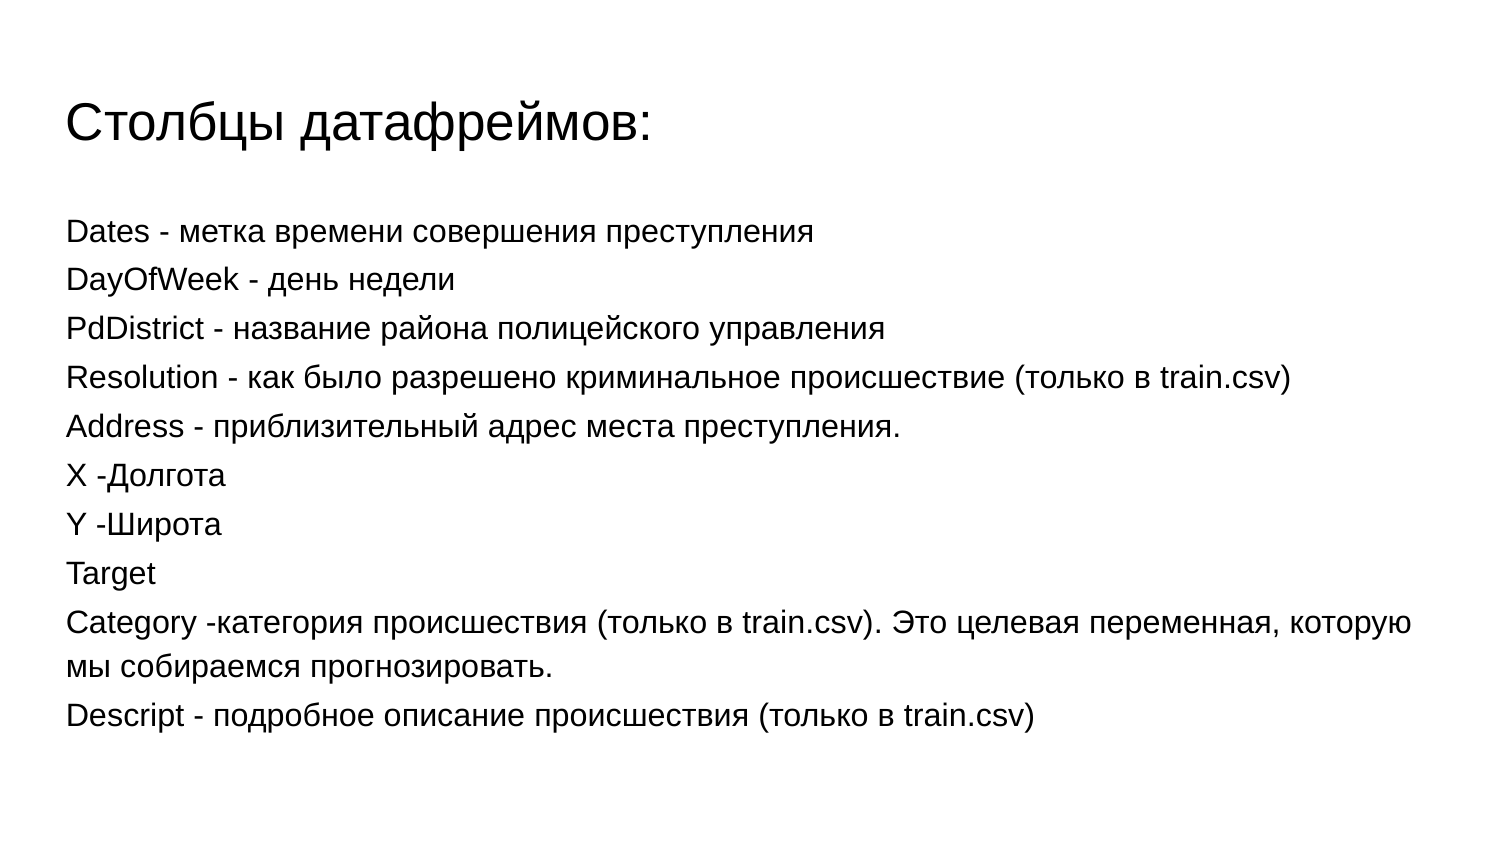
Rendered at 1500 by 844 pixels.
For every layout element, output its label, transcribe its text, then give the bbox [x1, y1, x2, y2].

text_box Dates - метка времени совершения преступления DayOfWeek - день недели PdDistrict - название района полицейского управления Resolution - как было разрешено криминальное происшествие (только в train.csv) Address - приблизительный адрес места преступления. X -Долгота Y -Широта Target Category -категория происшествия (только в train.csv). Это целевая переменная, которую мы собираемся прогнозировать. Descript - подробное описание происшествия (только в train.csv) [51, 189, 1449, 750]
text_box Столбцы датафреймов: [51, 72, 1449, 167]
